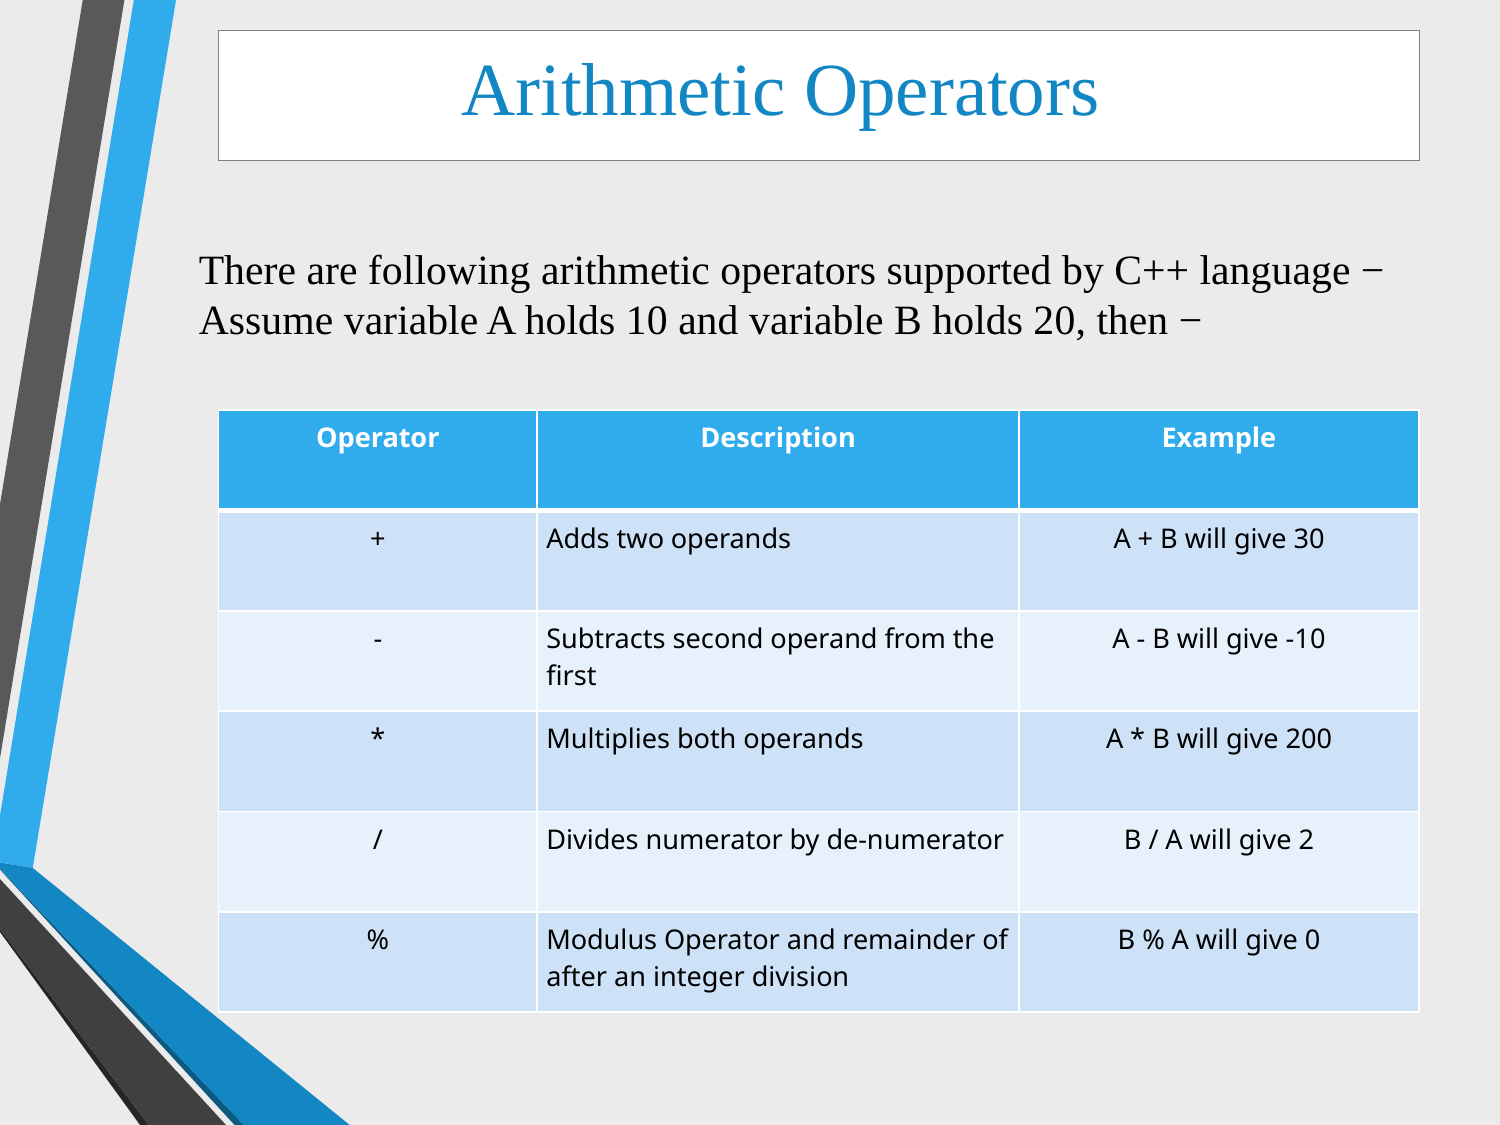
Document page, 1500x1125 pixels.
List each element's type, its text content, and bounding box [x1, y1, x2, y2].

table_cell Subtracts second operand from the first [538, 612, 1018, 710]
text_box There are following arithmetic operators supported by C++ language − Assume variable A holds 10 and variable B holds 20, then − [184, 235, 1437, 351]
table_cell + [219, 513, 536, 610]
table_cell Divides numerator by de-numerator [538, 812, 1018, 911]
text_box [218, 30, 1420, 161]
table_cell A - B will give -10 [1020, 612, 1418, 710]
table_cell / [219, 812, 536, 911]
table_header Operator [219, 411, 536, 508]
table_header Example [1020, 411, 1418, 508]
table_cell - [219, 612, 536, 710]
table_cell A + B will give 30 [1020, 513, 1418, 610]
table_cell * [219, 712, 536, 811]
table_cell Adds two operands [538, 513, 1018, 610]
text_box Arithmetic Operators [446, 33, 1116, 138]
table_header Description [538, 411, 1018, 508]
table_cell Modulus Operator and remainder of after an integer division [538, 913, 1018, 1011]
table_cell % [219, 913, 536, 1011]
table_cell B / A will give 2 [1020, 812, 1418, 911]
table_cell A * B will give 200 [1020, 712, 1418, 811]
table_cell B % A will give 0 [1020, 913, 1418, 1011]
text_box [187, 385, 1463, 1013]
table_cell Multiplies both operands [538, 712, 1018, 811]
